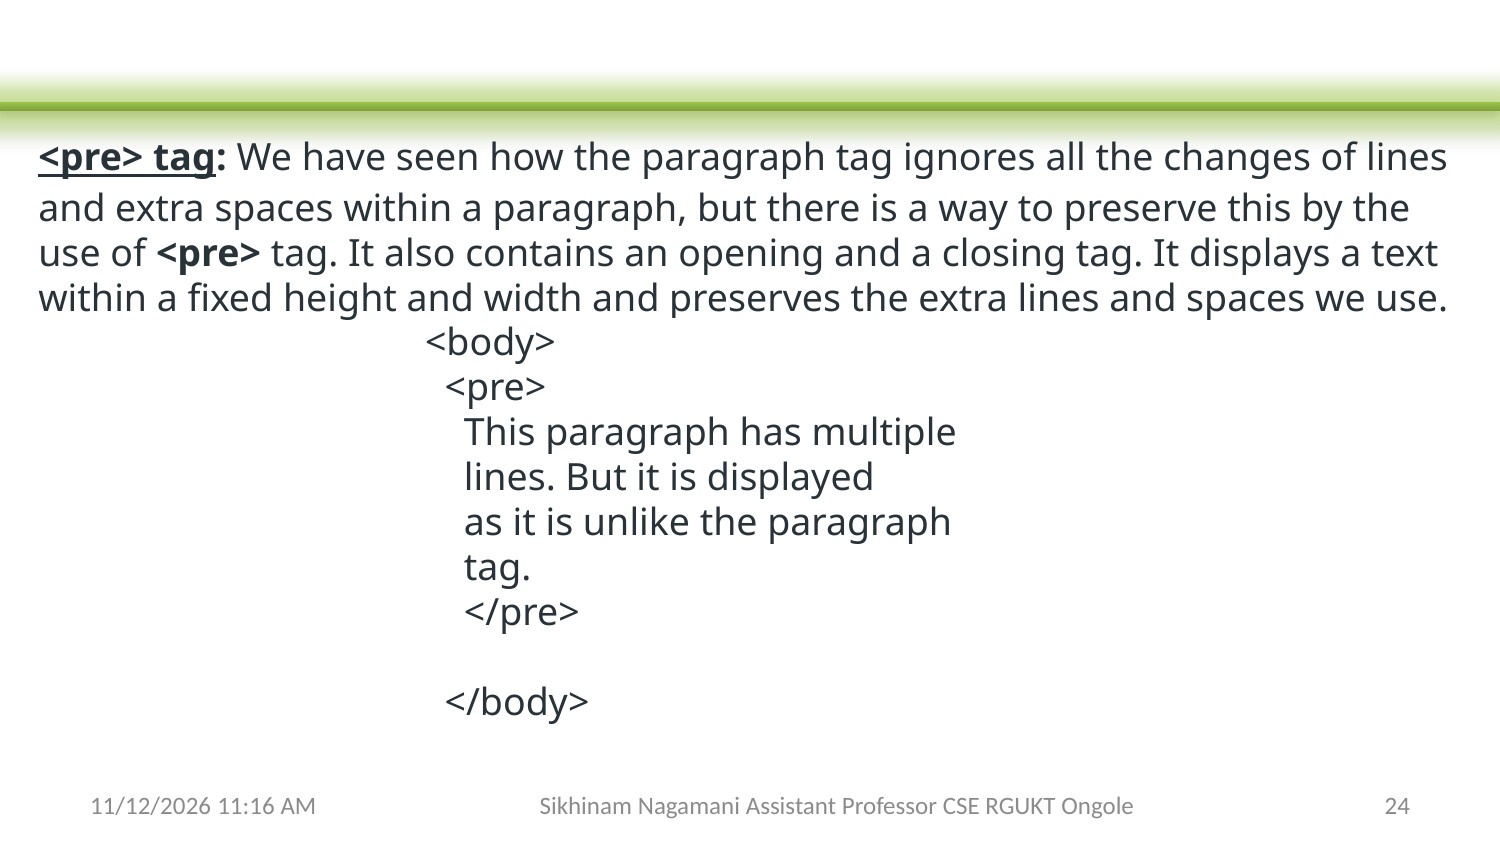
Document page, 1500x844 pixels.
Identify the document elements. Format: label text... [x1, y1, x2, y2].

text_box <pre> tag: We have seen how the paragraph tag ignores all the changes of lines and extra spaces within a paragraph, but there is a way to preserve this by the use of <pre> tag. It also contains an opening and a closing tag. It displays a text within a fixed height and width and preserves the extra lines and spaces we use. [23, 125, 1477, 327]
footer Sikhinam Nagamani Assistant Professor CSE RGUKT Ongole [512, 782, 1163, 828]
slide_number 24 [1163, 782, 1425, 828]
text_box <body> <pre> This paragraph has multiple lines. But it is displayed as it is unlike the paragraph tag. </pre> </body> [425, 318, 1075, 724]
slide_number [75, 782, 425, 828]
text_box [0, 102, 1500, 111]
